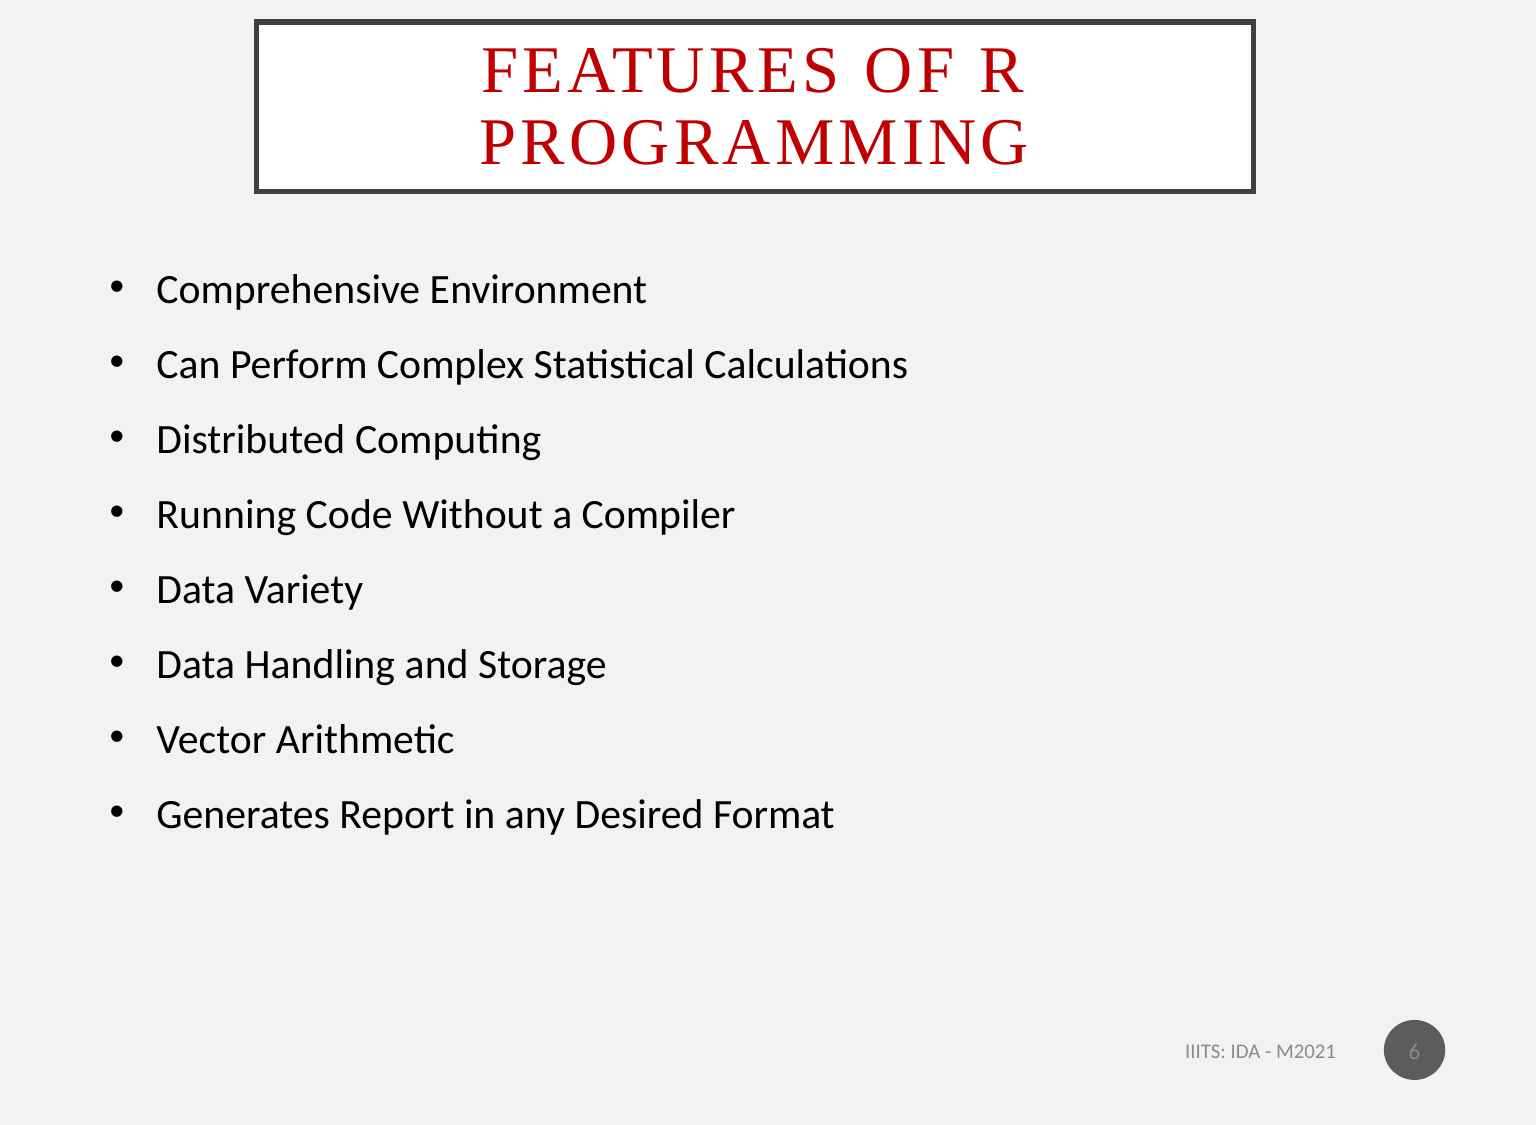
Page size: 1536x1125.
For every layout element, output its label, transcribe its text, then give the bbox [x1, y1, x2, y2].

title Features of R Programming [254, 19, 1256, 194]
text_box Comprehensive Environment Can Perform Complex Statistical Calculations Distributed Computing Running Code Without a Compiler Data Variety Data Handling and Storage Vector Arithmetic Generates Report in any Desired Format [94, 229, 1415, 919]
slide_number IIITS: IDA - M2021 [1004, 1023, 1351, 1077]
slide_number 6 [1383, 1019, 1446, 1080]
